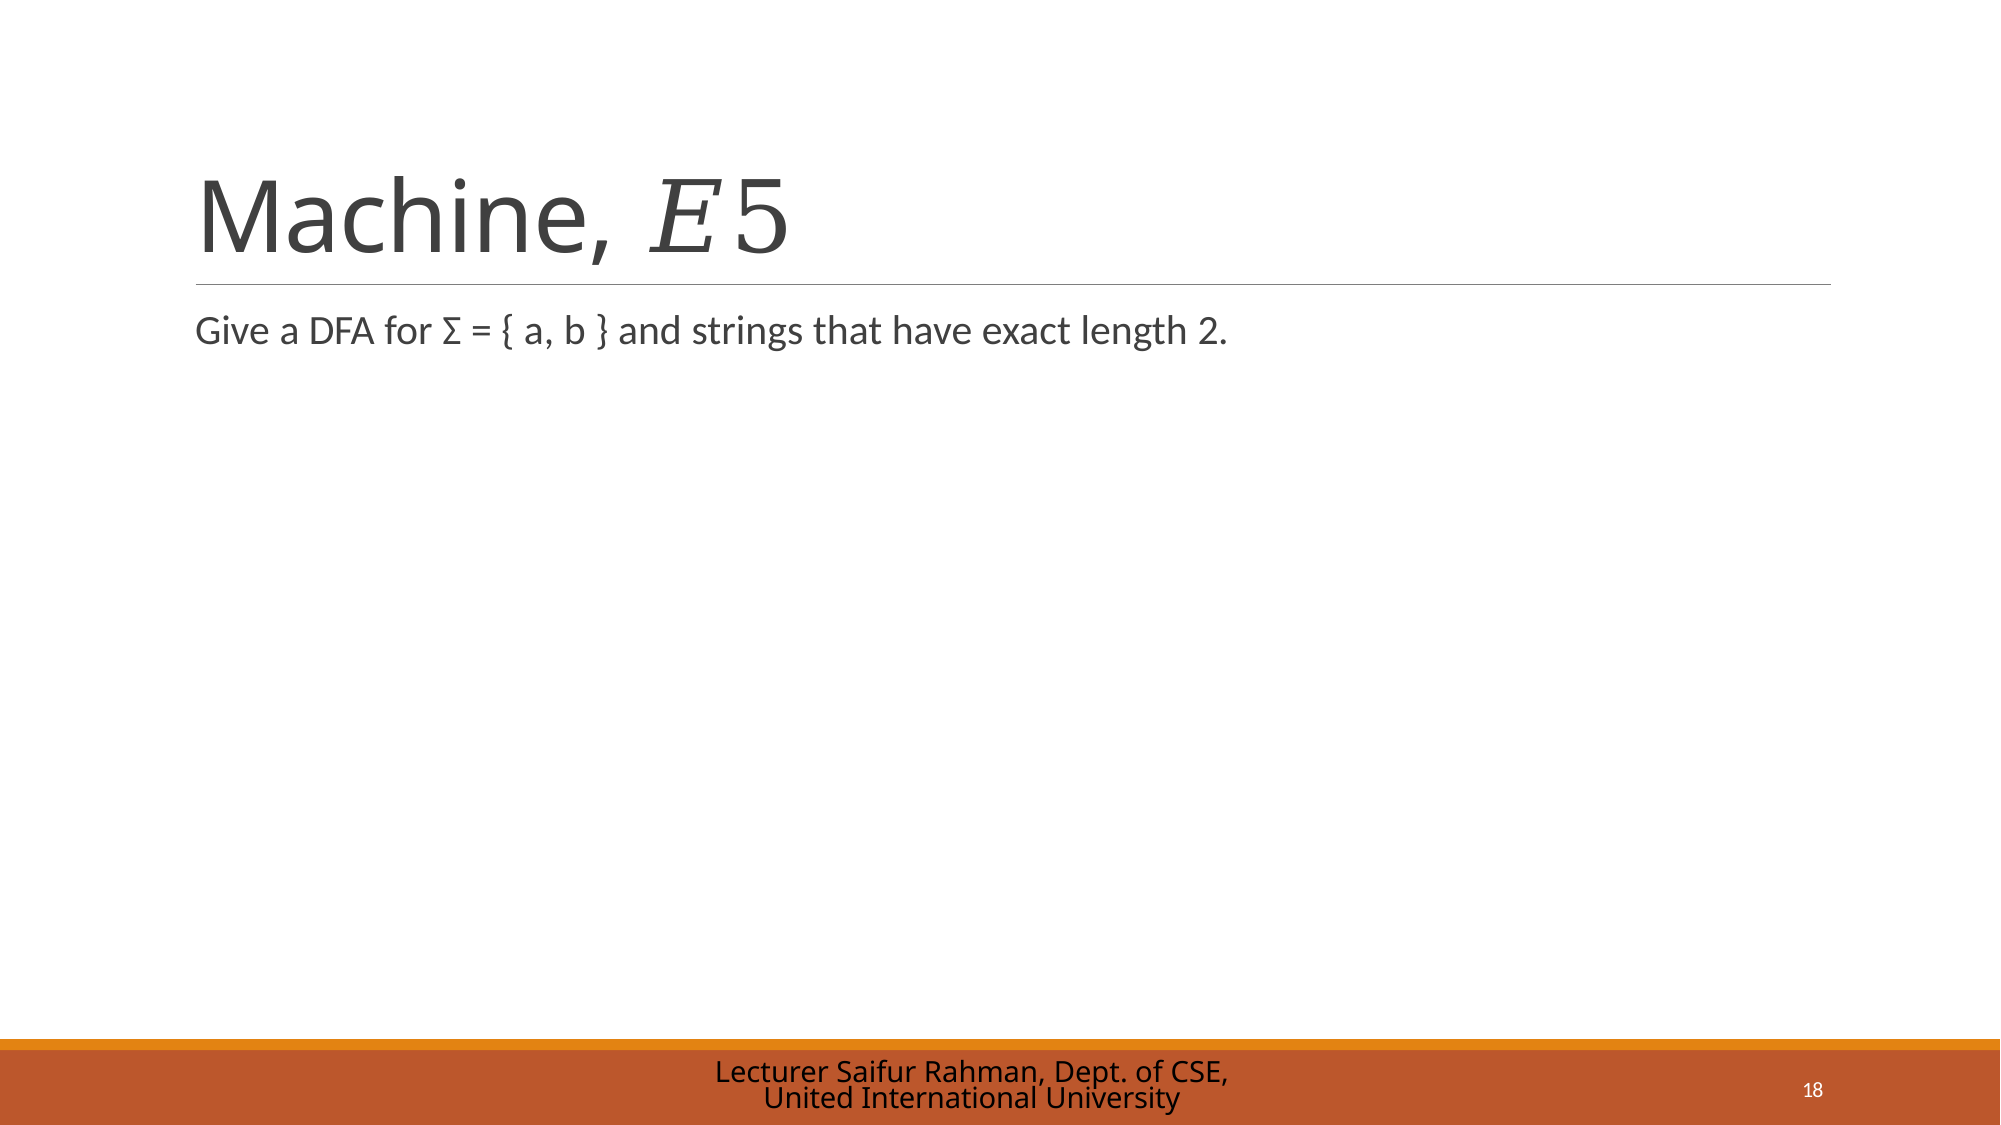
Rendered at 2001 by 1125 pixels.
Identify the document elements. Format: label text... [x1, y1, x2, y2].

text_box Lecturer Saifur Rahman, Dept. of CSE, United International University [706, 1062, 1238, 1115]
title Machine, 𝐸5 [192, 149, 1660, 340]
text_box Give a DFA for Σ = { a, b } and strings that have exact length 2. [192, 300, 1230, 353]
slide_number 18 [1799, 1078, 1833, 1125]
